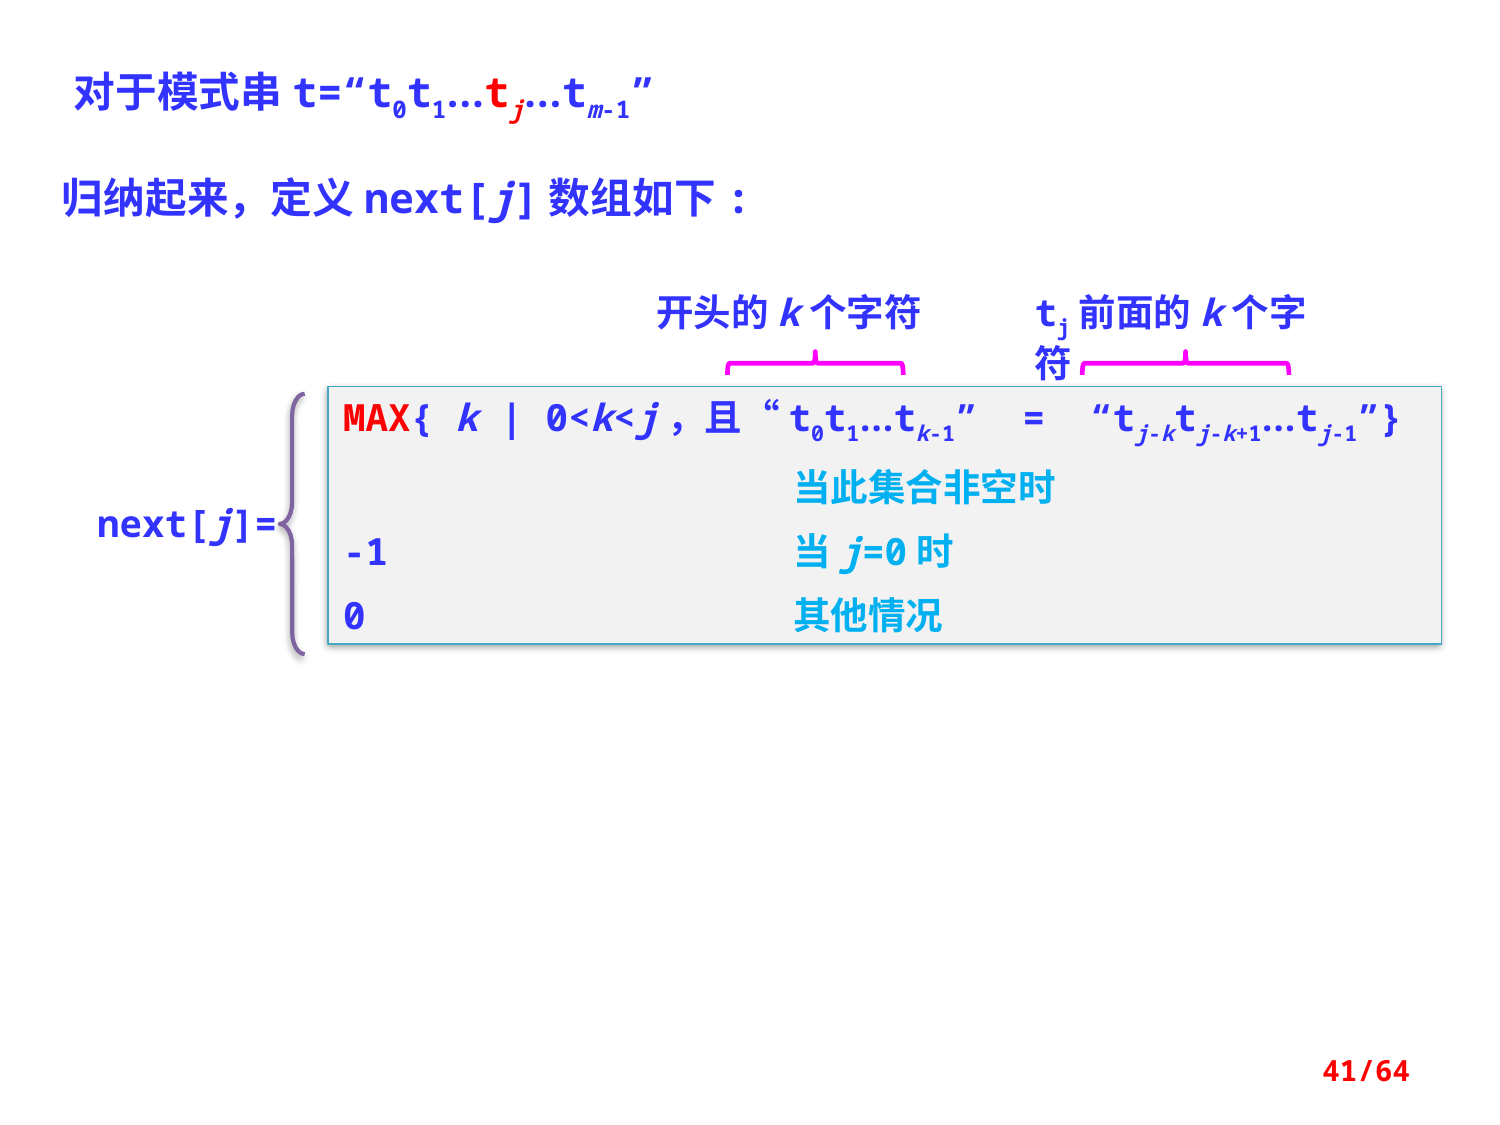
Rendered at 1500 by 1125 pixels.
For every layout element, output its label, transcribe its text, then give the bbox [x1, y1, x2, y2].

text_box 对于模式串t=“t0t1…tj…tm-1” [58, 58, 786, 131]
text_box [81, 280, 1442, 655]
text_box 归纳起来，定义next[j]数组如下: [46, 164, 961, 230]
slide_number ‹#›/64 [1074, 1042, 1425, 1103]
